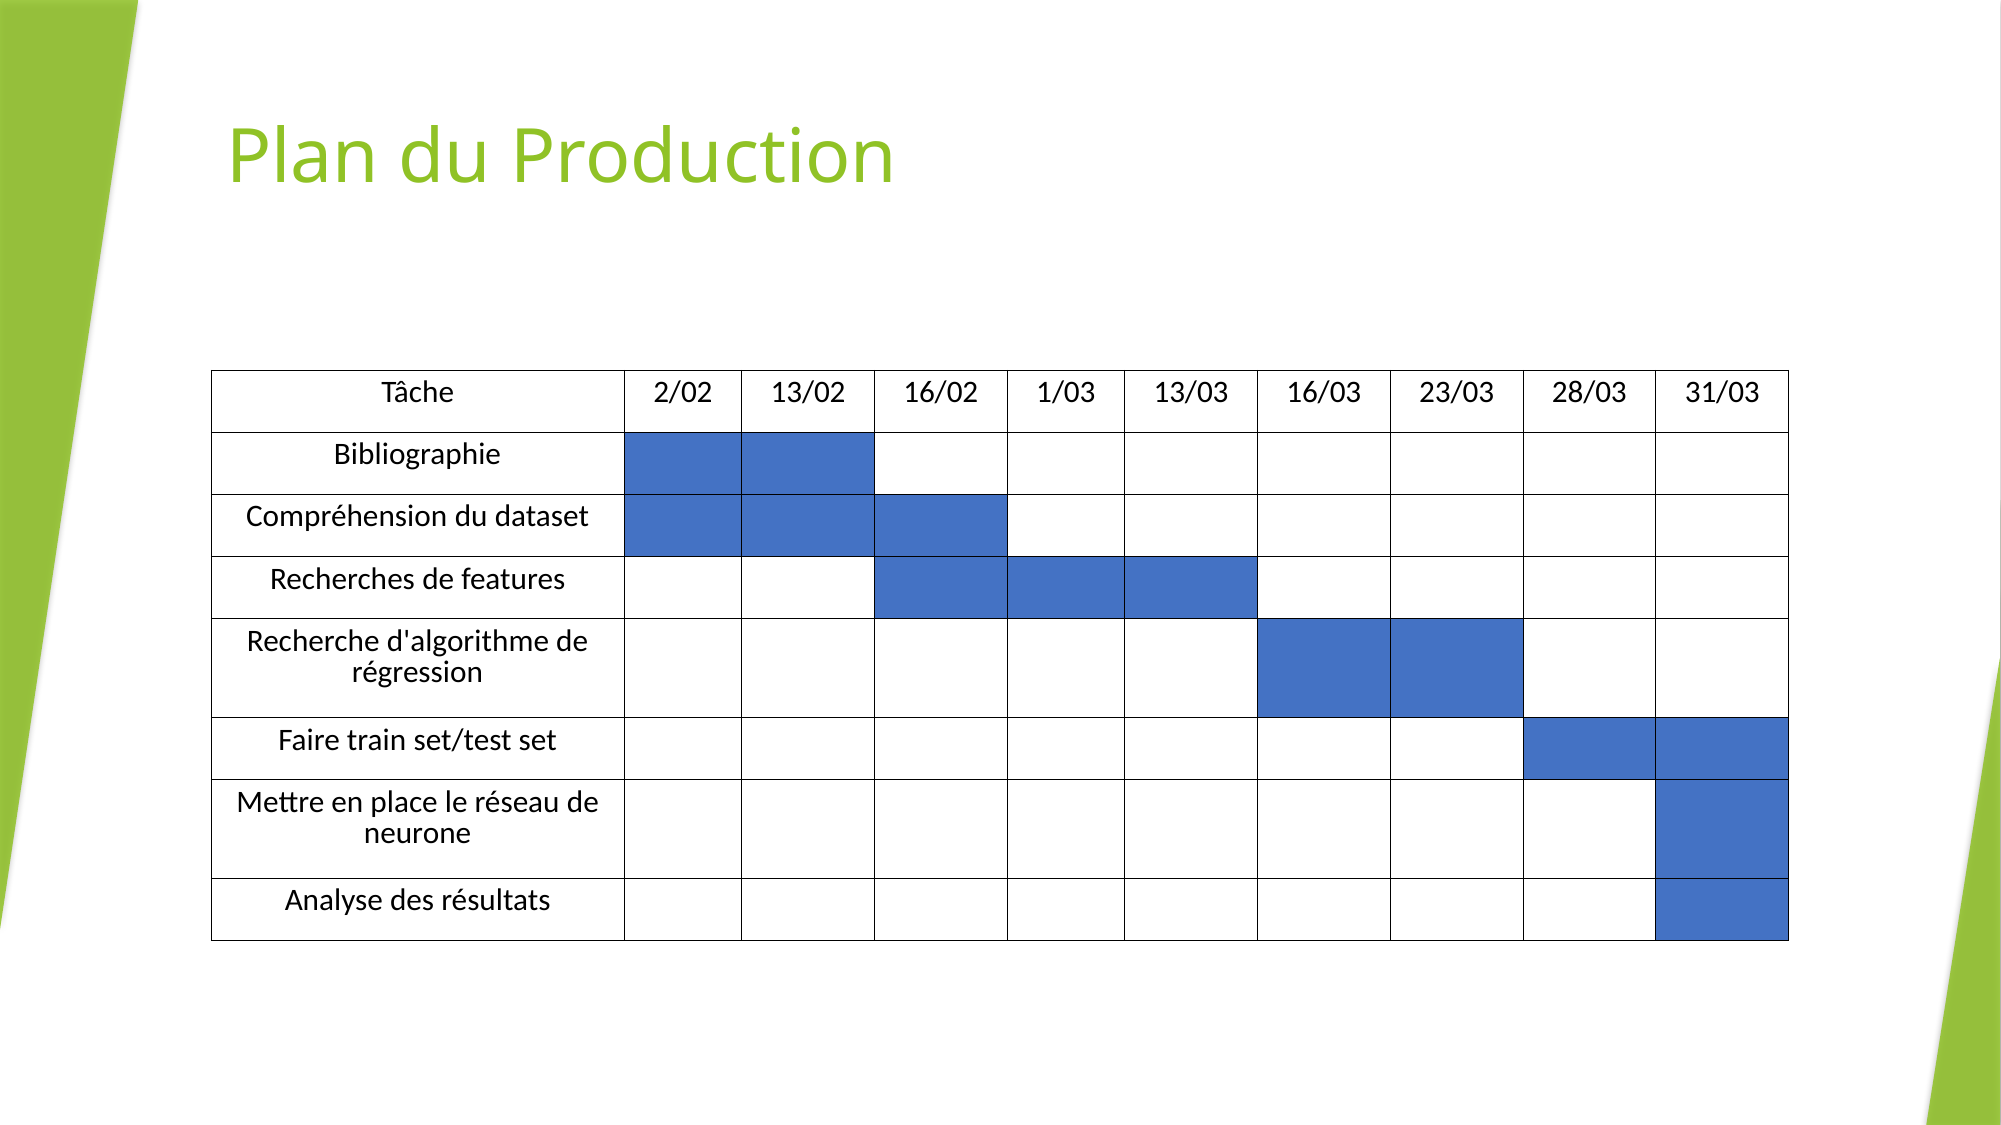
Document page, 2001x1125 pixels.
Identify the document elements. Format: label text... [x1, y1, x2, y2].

table_cell ​ [742, 495, 874, 556]
table_cell ​ [1258, 433, 1390, 494]
table_cell ​ [1008, 433, 1124, 494]
table_cell ​ [742, 557, 874, 618]
title Plan du Production [211, 99, 1884, 281]
table_cell Mettre en place le réseau de neurone​ [212, 780, 624, 878]
table_cell ​ [1258, 619, 1390, 717]
table_cell Compréhension du dataset​ [212, 495, 624, 556]
table_cell ​ [1008, 879, 1124, 940]
text_box [0, 0, 2000, 59]
table_cell ​ [742, 619, 874, 717]
table_cell ​ [742, 433, 874, 494]
table_cell ​ [1008, 619, 1124, 717]
table_cell ​ [1656, 718, 1788, 779]
table_header 13/03​ [1125, 371, 1257, 432]
table_header 1/03​ [1008, 371, 1124, 432]
table_cell ​ [742, 780, 874, 878]
table_cell ​ [1524, 495, 1655, 556]
table_cell ​ [875, 557, 1007, 618]
table_cell ​ [1656, 780, 1788, 878]
table_cell ​ [625, 780, 741, 878]
table_cell ​ [1258, 557, 1390, 618]
table_cell ​ [1125, 557, 1257, 618]
table_cell ​ [1391, 495, 1523, 556]
table_cell ​ [1656, 557, 1788, 618]
table_cell ​ [625, 619, 741, 717]
table_cell Analyse des résultats​ [212, 879, 624, 940]
table_cell Recherche d'algorithme de régression​ [212, 619, 624, 717]
table_cell ​ [1125, 619, 1257, 717]
table_cell ​ [1125, 718, 1257, 779]
table_cell ​ [1391, 780, 1523, 878]
table_cell ​ [1258, 495, 1390, 556]
table_cell ​ [875, 879, 1007, 940]
table_header 16/02​ [875, 371, 1007, 432]
table_cell ​ [1524, 557, 1655, 618]
table_cell ​ [1391, 433, 1523, 494]
table_cell ​ [1524, 879, 1655, 940]
table_cell ​ [1656, 433, 1788, 494]
table_cell ​ [1524, 433, 1655, 494]
table_cell ​ [625, 718, 741, 779]
table_cell ​ [1258, 718, 1390, 779]
text_box [0, 59, 131, 931]
table_cell Faire train set/test set​ [212, 718, 624, 779]
table_header 31/03​ [1656, 371, 1788, 432]
table_cell ​ [1656, 495, 1788, 556]
table_cell ​ [1008, 495, 1124, 556]
table_cell ​ [875, 495, 1007, 556]
table_cell ​ [1391, 718, 1523, 779]
table_cell ​ [1391, 619, 1523, 717]
table_cell ​ [1008, 718, 1124, 779]
table_cell ​ [1125, 495, 1257, 556]
table_cell ​ [742, 879, 874, 940]
table_header 23/03​ [1391, 371, 1523, 432]
table_cell ​ [1258, 879, 1390, 940]
table_cell ​ [875, 780, 1007, 878]
table_header 28/03​ [1524, 371, 1655, 432]
table_header 13/02​ [742, 371, 874, 432]
table_cell Recherches de features​ [212, 557, 624, 618]
table_cell ​ [1656, 619, 1788, 717]
table_header 16/03​ [1258, 371, 1390, 432]
text_box [1925, 657, 2000, 1125]
table_cell ​ [742, 718, 874, 779]
table_cell ​ [1125, 780, 1257, 878]
table_cell ​ [1008, 557, 1124, 618]
table_cell ​ [625, 557, 741, 618]
table_cell ​ [1391, 879, 1523, 940]
text_box [0, 59, 2000, 1125]
table_cell ​ [625, 433, 741, 494]
table_cell ​ [875, 619, 1007, 717]
table_cell ​ [1656, 879, 1788, 940]
table_cell ​ [1008, 780, 1124, 878]
table_cell ​ [875, 433, 1007, 494]
table_cell ​ [1524, 718, 1655, 779]
table_header Tâche​ [212, 371, 624, 432]
table_header 2/02​ [625, 371, 741, 432]
table_cell ​ [625, 879, 741, 940]
table_cell ​ [1258, 780, 1390, 878]
table_cell ​ [1524, 780, 1655, 878]
table_cell Bibliographie​ [212, 433, 624, 494]
table_cell ​ [1125, 879, 1257, 940]
table_cell ​ [875, 718, 1007, 779]
table_cell ​ [1524, 619, 1655, 717]
table_cell ​ [625, 495, 741, 556]
table_cell ​ [1125, 433, 1257, 494]
table_cell ​ [1391, 557, 1523, 618]
